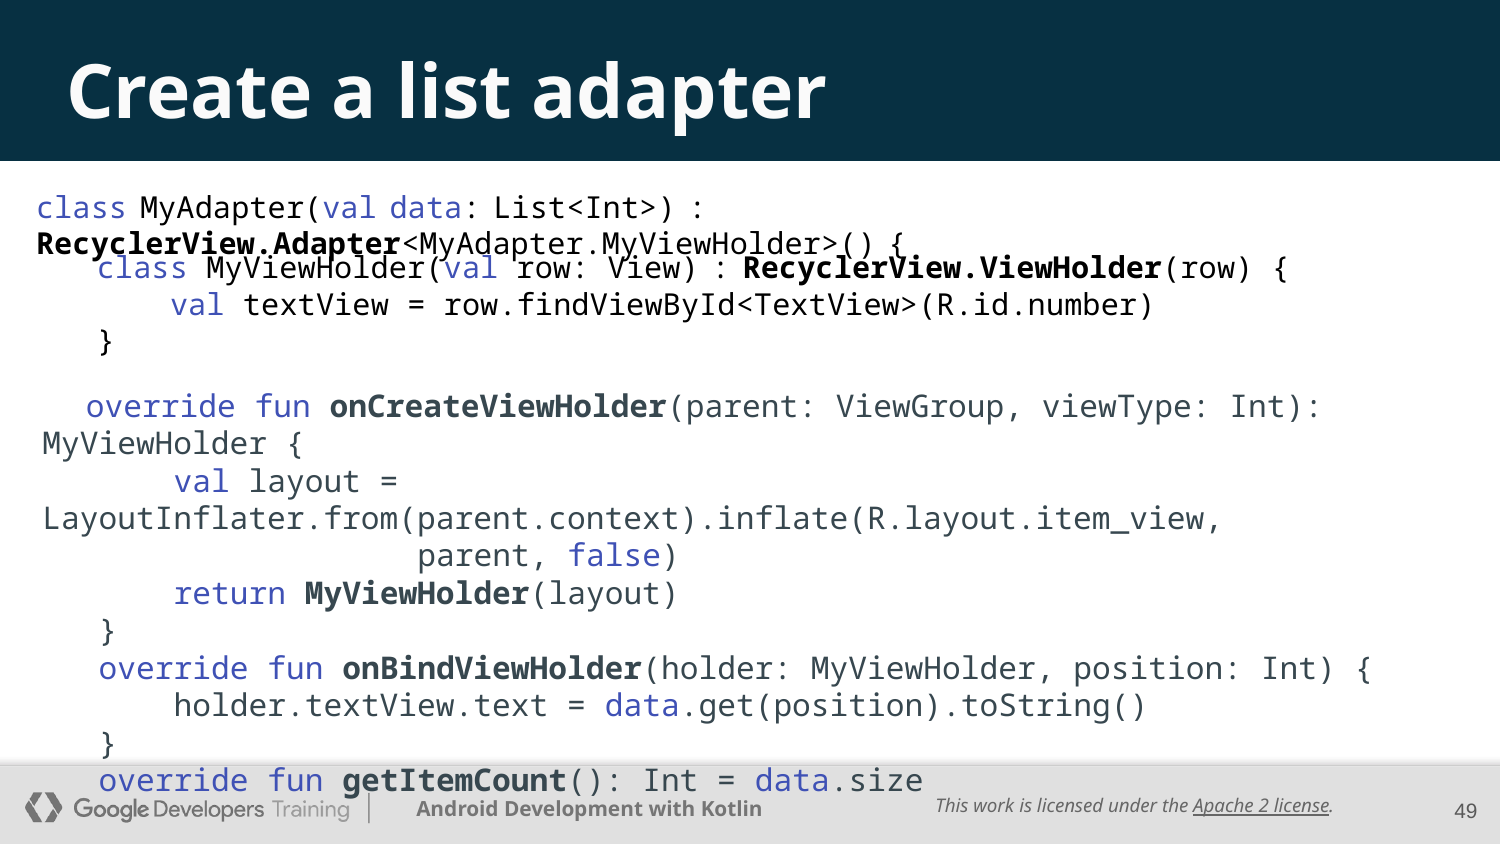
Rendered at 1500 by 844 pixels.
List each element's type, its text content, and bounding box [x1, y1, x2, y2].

list override fun onCreateViewHolder(parent: ViewGroup, viewType: Int): MyViewHolder { val layout = LayoutInflater.from(parent.context).inflate(R.layout.item_view, parent, false) return MyViewHolder(layout) } override fun onBindViewHolder(holder: MyViewHolder, position: Int) { holder.textView.text = data.get(position).toString() } override fun getItemCount(): Int = data.size [27, 370, 1500, 752]
title Create a list adapter [51, 28, 1449, 122]
list class MyAdapter(val data: List<Int>) : RecyclerView.Adapter<MyAdapter.MyViewHolder>() { [21, 173, 1467, 245]
slide_number ‹#› [1402, 777, 1493, 842]
picture [0, 161, 1500, 844]
list class MyViewHolder(val row: View) : RecyclerView.ViewHolder(row) { val textView = row.findViewById<TextView>(R.id.number) } [27, 233, 1500, 370]
